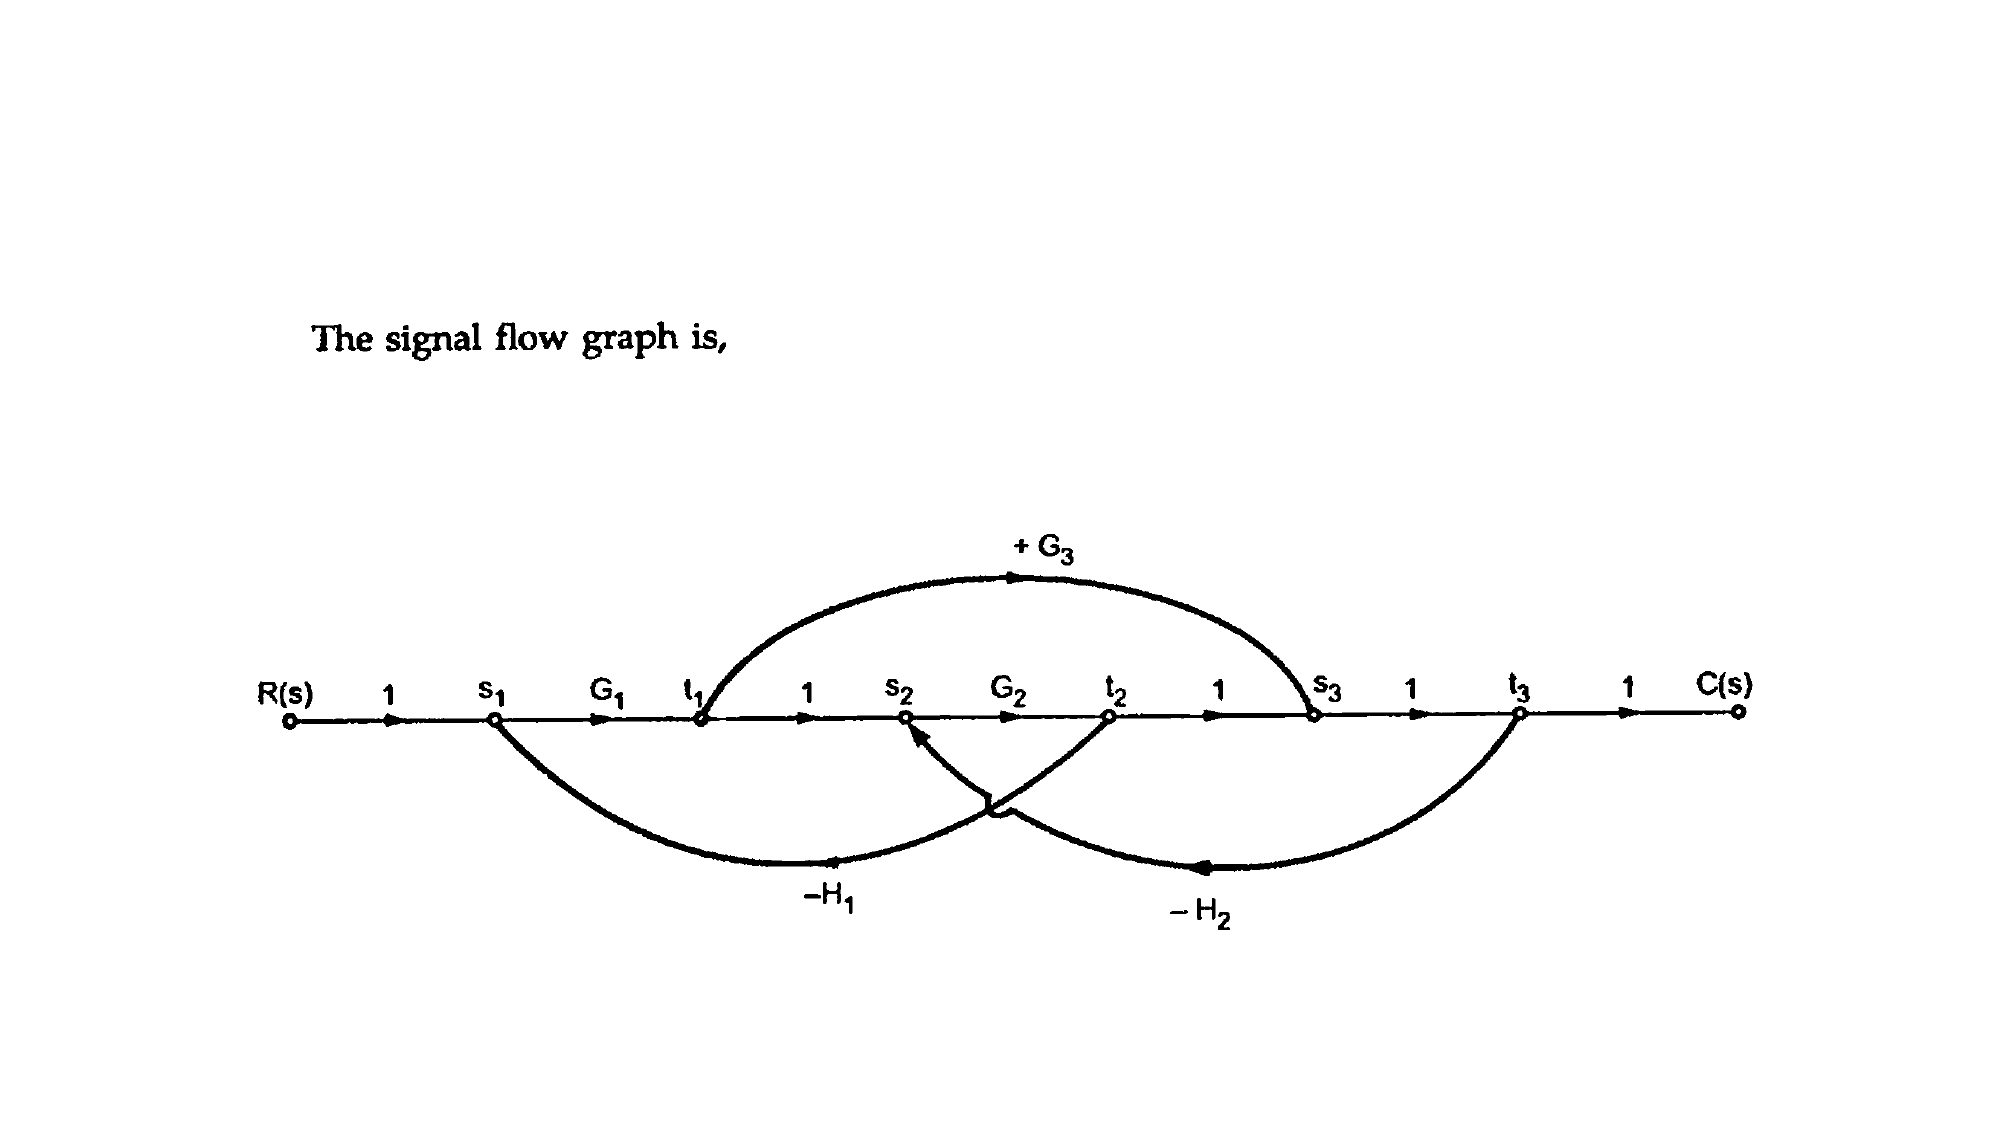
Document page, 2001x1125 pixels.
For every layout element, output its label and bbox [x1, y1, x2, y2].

list [188, 299, 1812, 1014]
